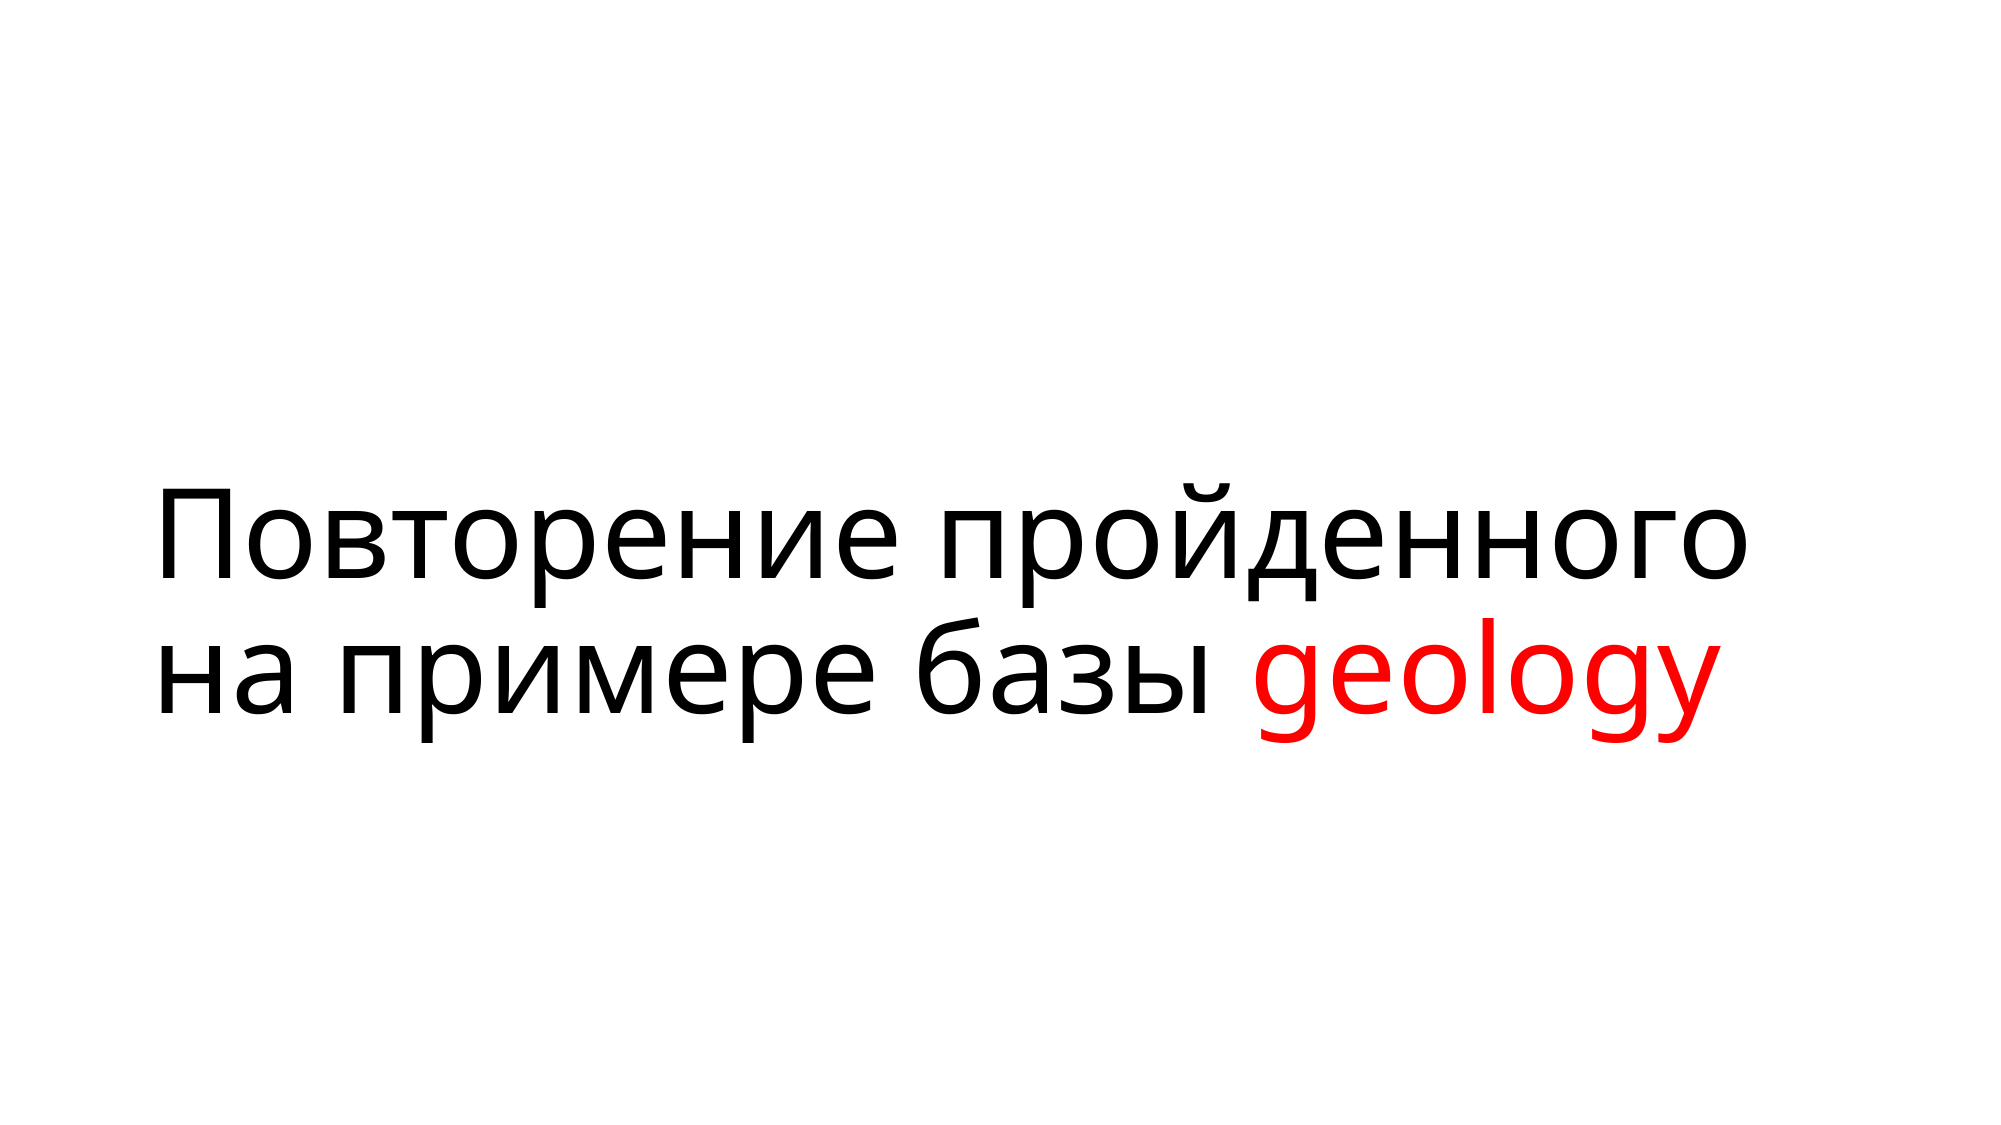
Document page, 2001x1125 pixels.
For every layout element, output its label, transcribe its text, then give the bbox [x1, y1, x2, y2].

title Повторение пройденного на примере базы geology [136, 280, 1862, 749]
